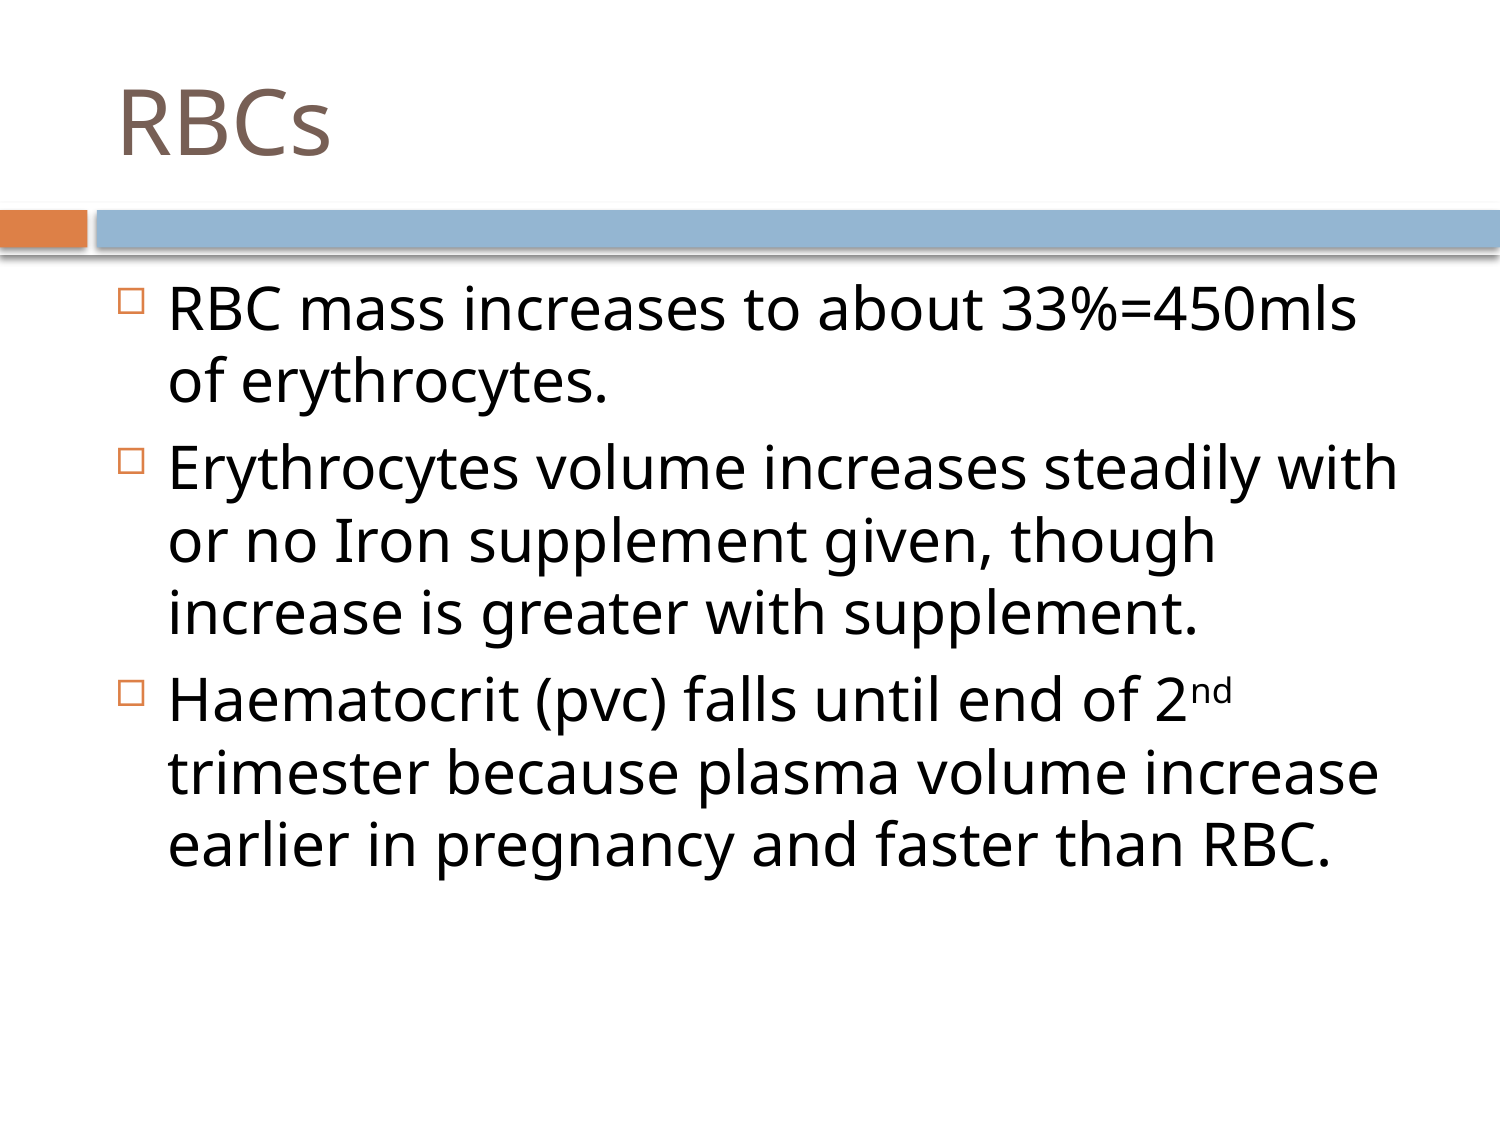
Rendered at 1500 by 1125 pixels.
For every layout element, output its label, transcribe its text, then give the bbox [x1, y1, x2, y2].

title RBCs [100, 37, 1438, 200]
list RBC mass increases to about 33%=450mls of erythrocytes. Erythrocytes volume increases steadily with or no Iron supplement given, though increase is greater with supplement. Haematocrit (pvc) falls until end of 2nd trimester because plasma volume increase earlier in pregnancy and faster than RBC. [100, 262, 1438, 1000]
